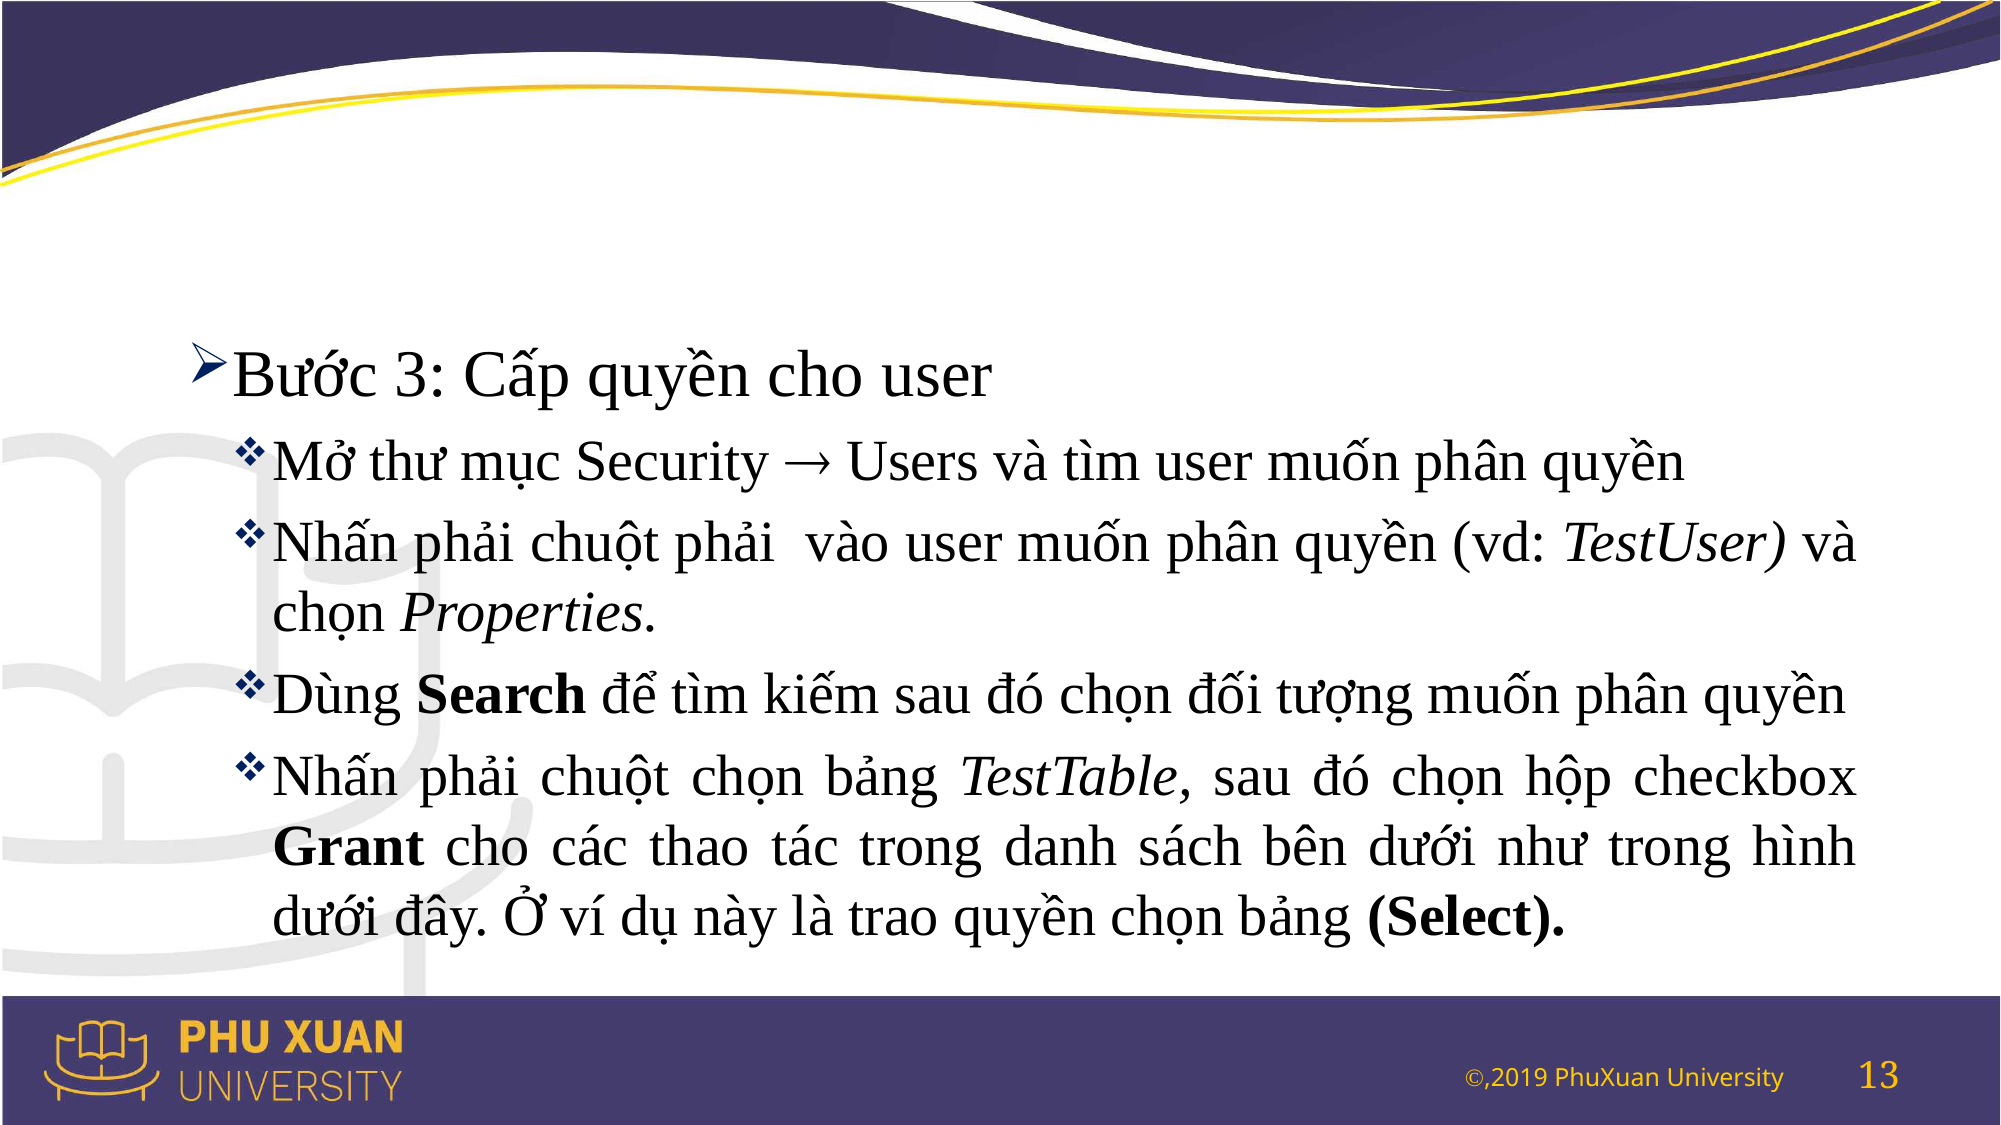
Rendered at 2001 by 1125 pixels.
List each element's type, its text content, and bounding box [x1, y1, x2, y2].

list Bước 3: Cấp quyền cho user Mở thư mục Security  Users và tìm user muốn phân quyền Nhấn phải chuột phải vào user muốn phân quyền (vd: TestUser) và chọn Properties. Dùng Search để tìm kiếm sau đó chọn đối tượng muốn phân quyền Nhấn phải chuột chọn bảng TestTable, sau đó chọn hộp checkbox Grant cho các thao tác trong danh sách bên dưới như trong hình dưới đây. Ở ví dụ này là trao quyền chọn bảng (Select). [107, 322, 1873, 968]
picture [0, 0, 2001, 1125]
slide_number 13 [1733, 1042, 1900, 1103]
